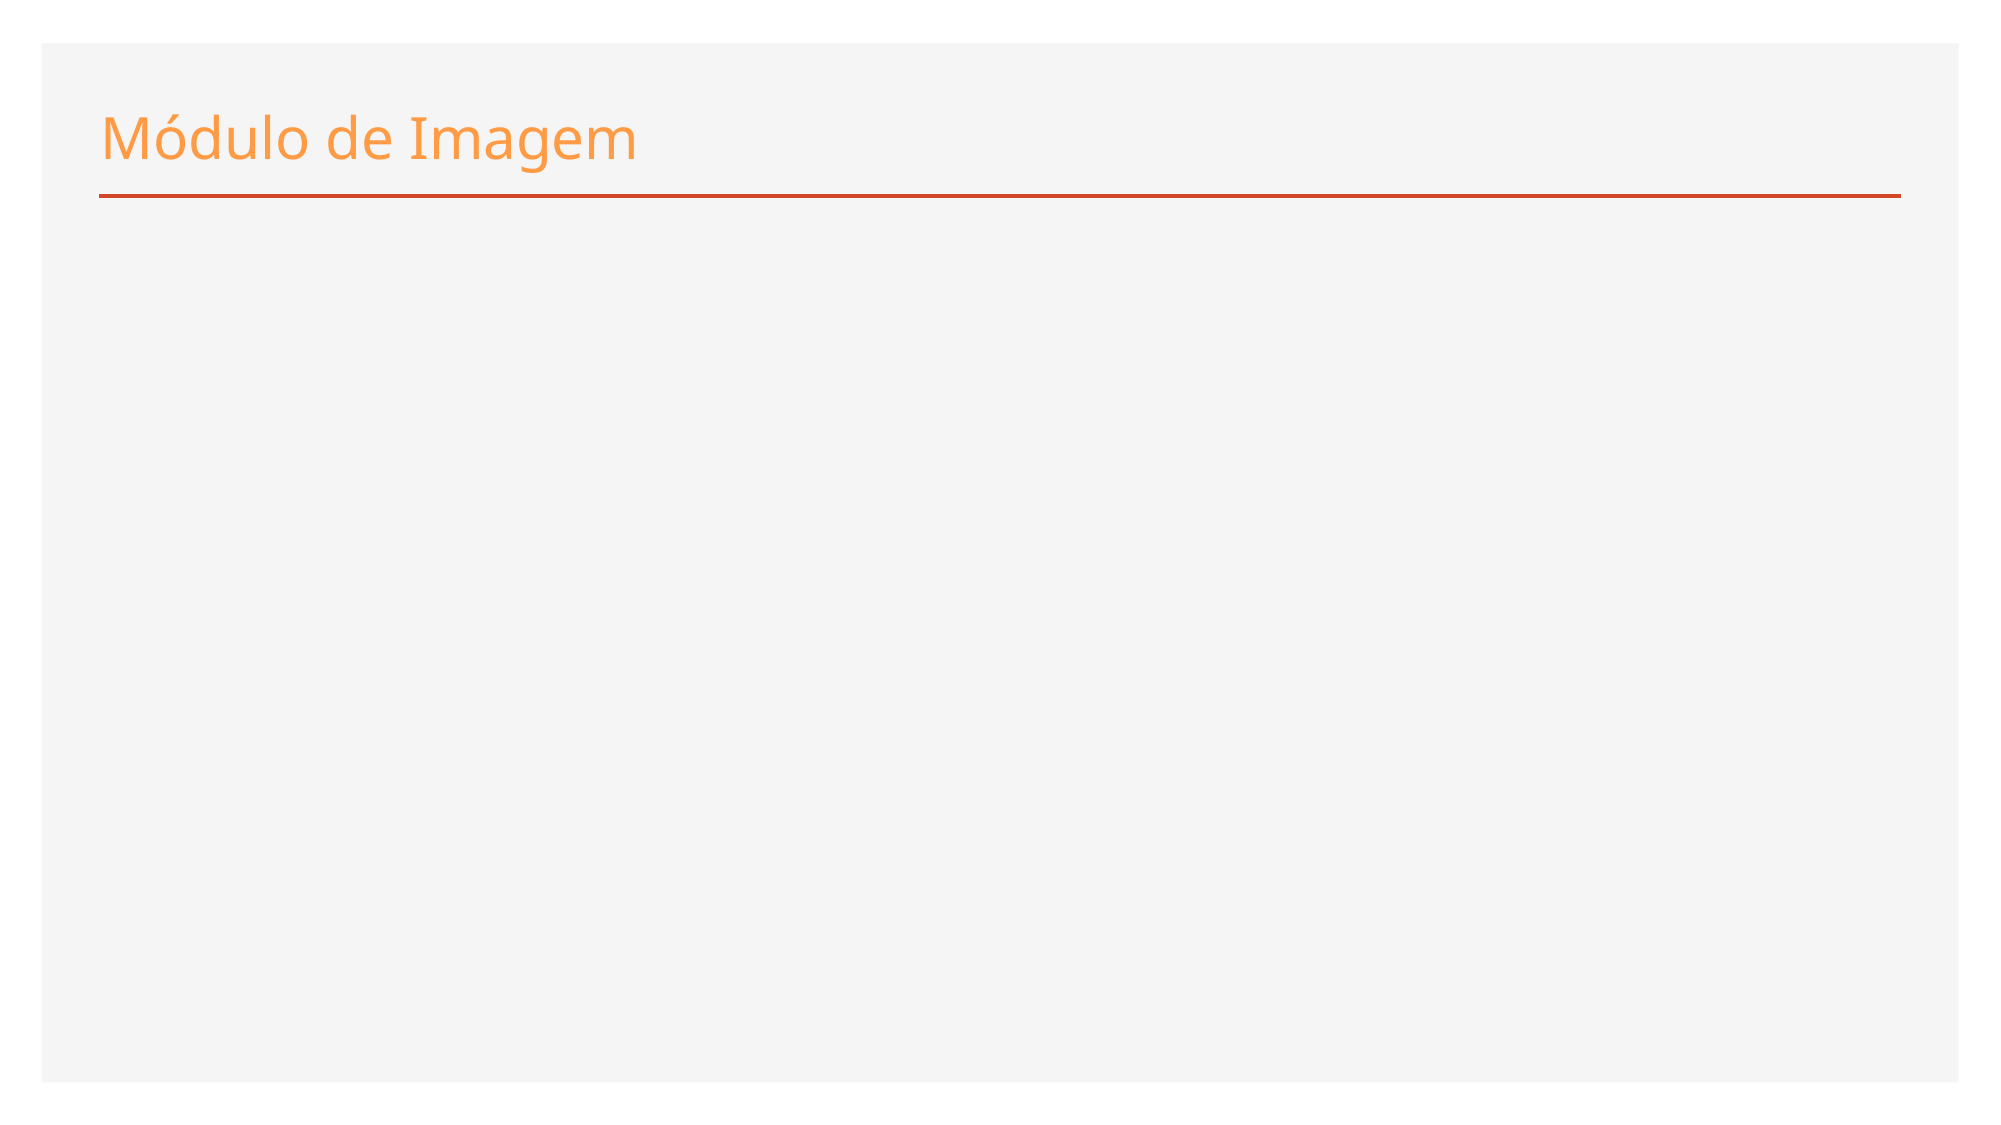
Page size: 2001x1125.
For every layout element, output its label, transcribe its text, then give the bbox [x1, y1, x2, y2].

title Módulo de Imagem [85, 73, 1214, 179]
